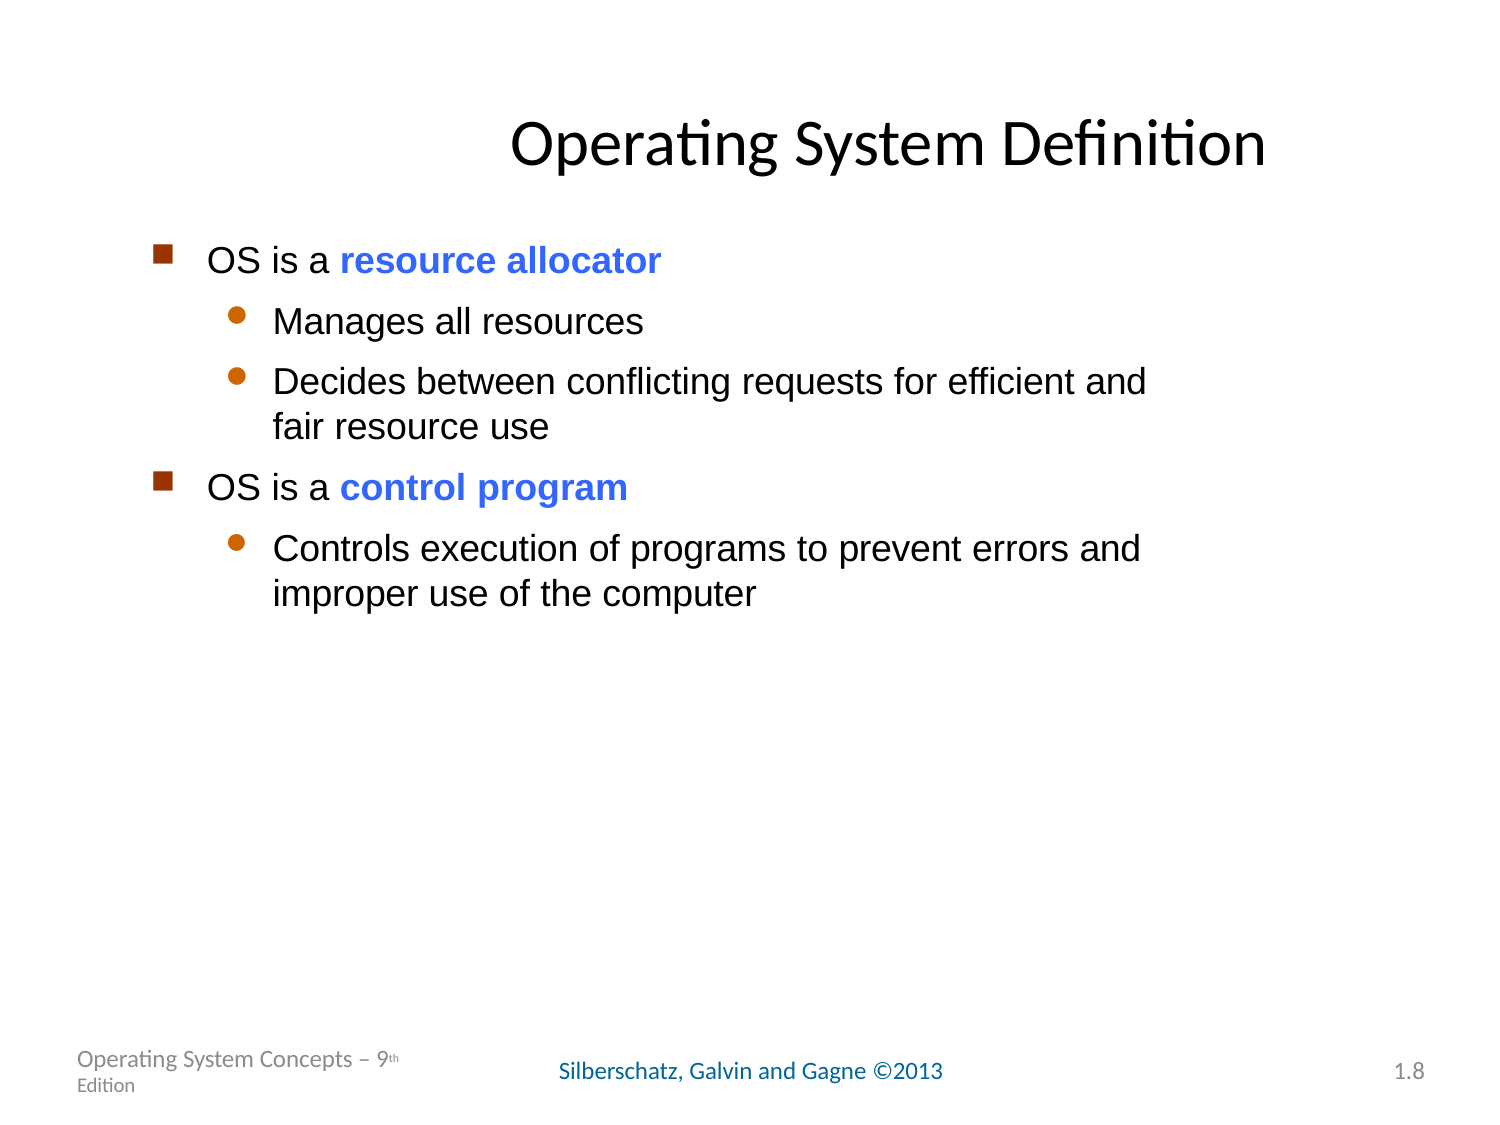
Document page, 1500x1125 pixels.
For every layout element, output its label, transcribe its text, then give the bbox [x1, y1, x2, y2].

title Operating System Definition [75, 44, 1425, 233]
slide_number 1.8 [1074, 746, 1425, 1125]
text_box OS is a resource allocator Manages all resources Decides between conflicting requests for efficient and fair resource use OS is a control program Controls execution of programs to prevent errors and improper use of the computer [148, 235, 1160, 614]
footer Silberschatz, Galvin and Gagne ©2013 [512, 746, 988, 1125]
slide_number Operating System Concepts – 9th Edition [75, 746, 425, 1125]
